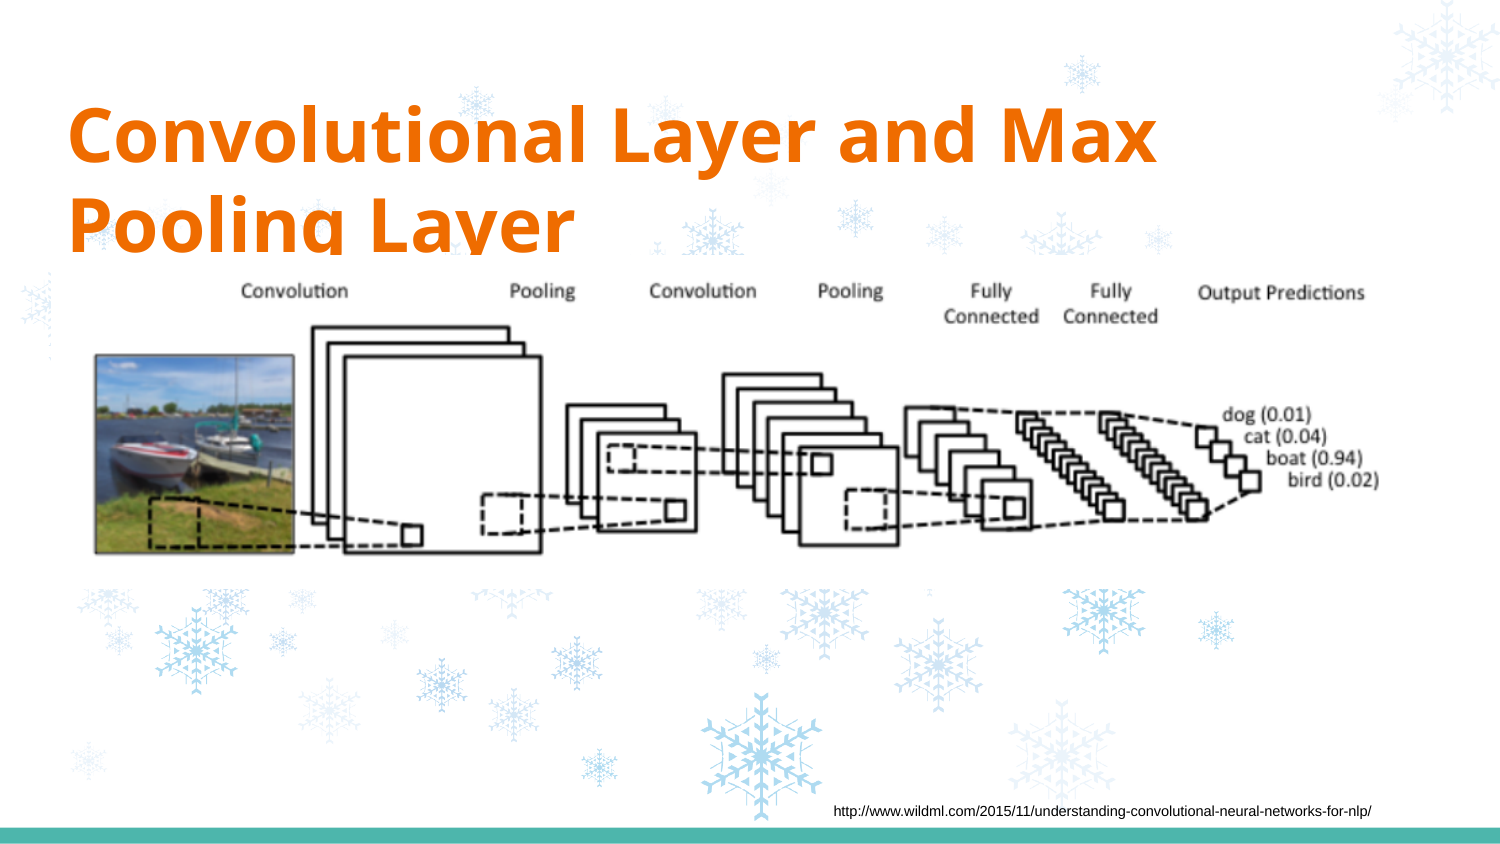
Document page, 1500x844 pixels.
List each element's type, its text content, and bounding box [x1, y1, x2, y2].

picture [0, 0, 1500, 827]
title Convolutional Layer and Max Pooling Layer [51, 72, 1449, 189]
text_box http://www.wildml.com/2015/11/understanding-convolutional-neural-networks-for-nlp/ [818, 786, 1425, 825]
